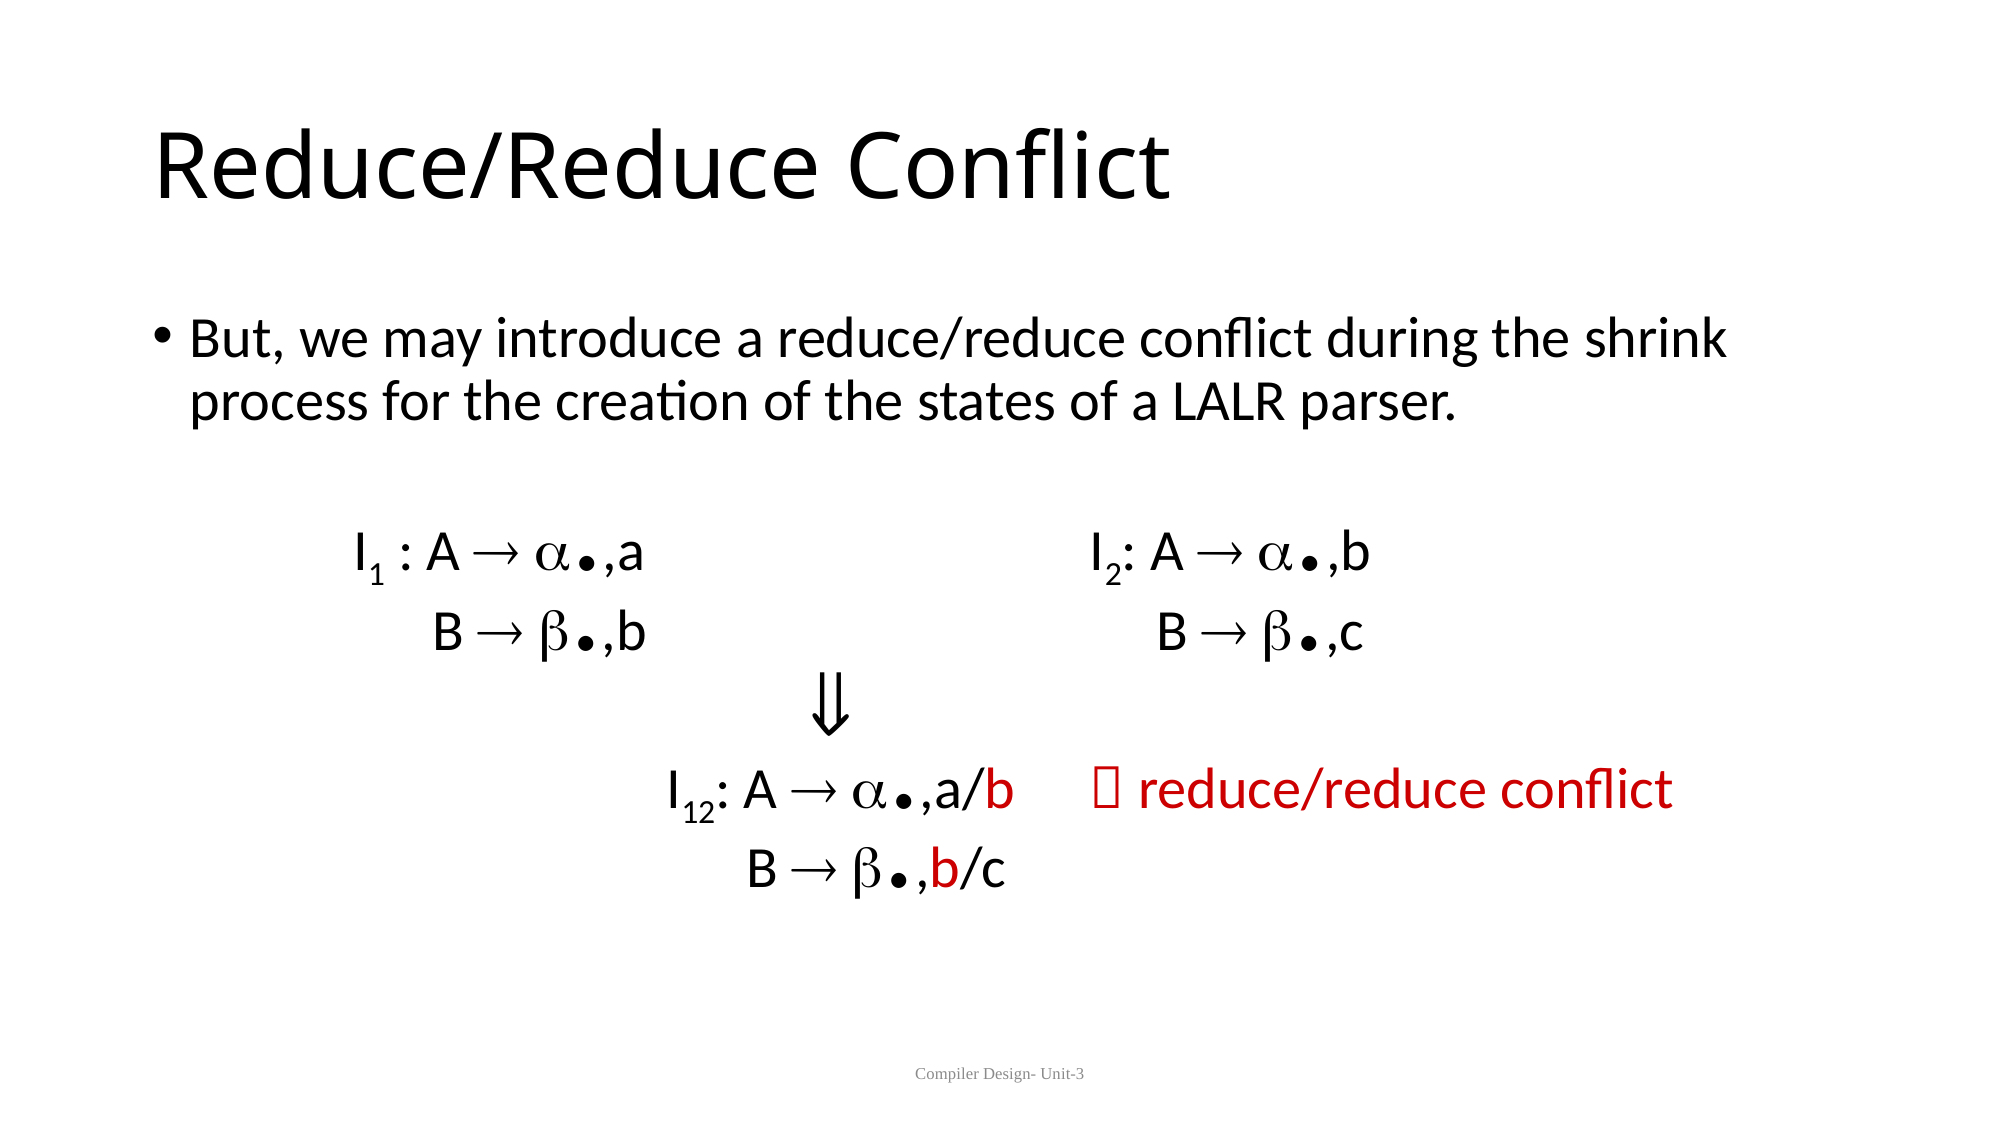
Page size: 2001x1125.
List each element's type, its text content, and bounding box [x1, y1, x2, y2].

list But, we may introduce a reduce/reduce conflict during the shrink process for the creation of the states of a LALR parser. I1 : A  .,a I2: A  .,b B  .,b B  .,c  I12: A  .,a/b  reduce/reduce conflict B  .,b/c [137, 299, 1863, 1014]
title Reduce/Reduce Conflict [137, 59, 1863, 278]
footer Compiler Design- Unit-3 [662, 1042, 1338, 1103]
